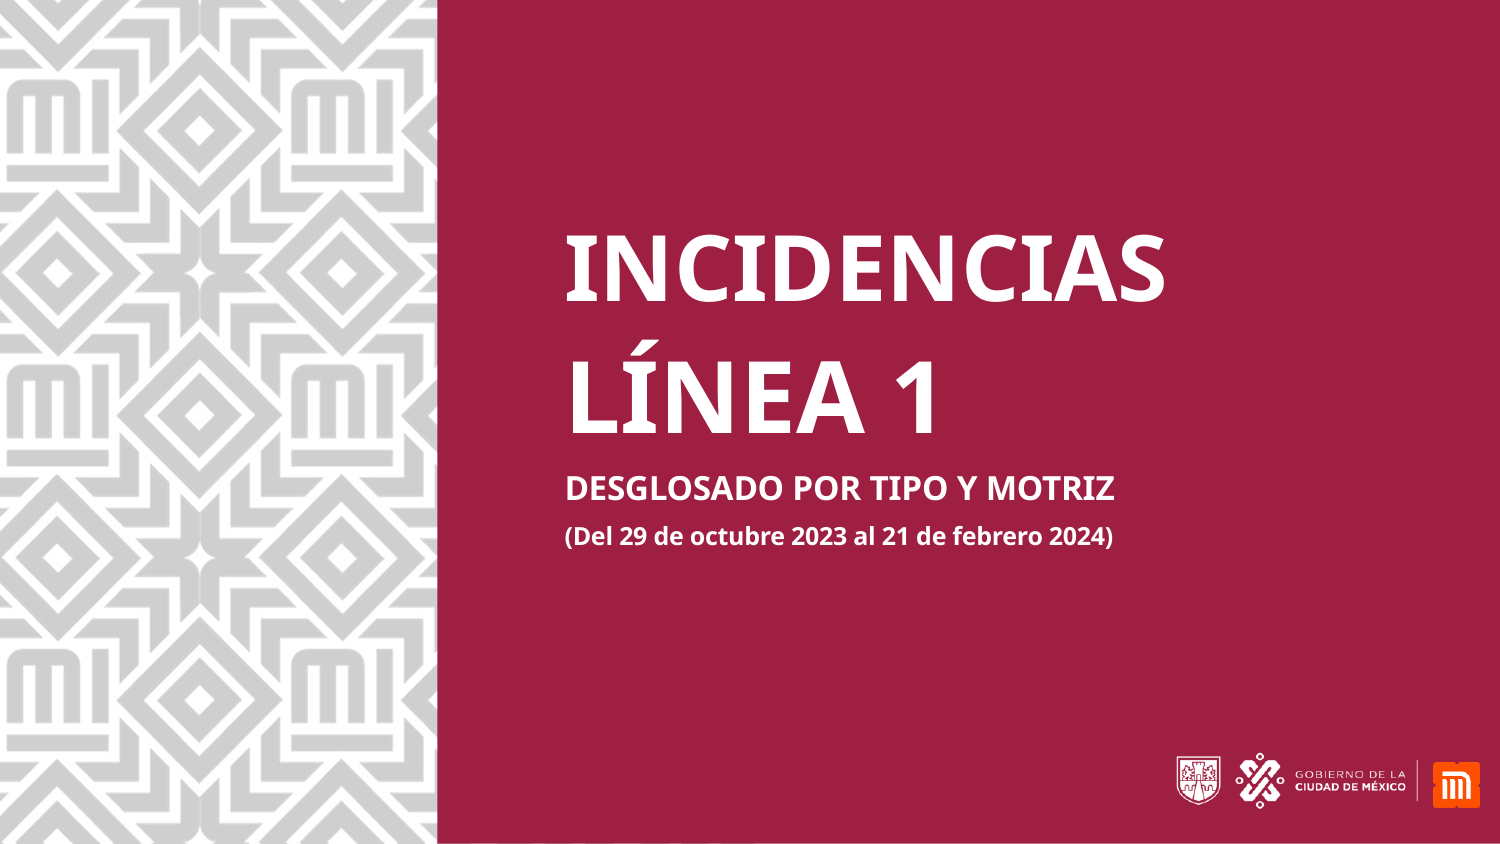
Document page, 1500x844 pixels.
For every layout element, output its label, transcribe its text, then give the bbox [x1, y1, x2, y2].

picture [1167, 727, 1426, 825]
picture [0, 0, 437, 844]
picture [1432, 761, 1480, 809]
text_box INCIDENCIAS LÍNEA 1 DESGLOSADO POR TIPO Y MOTRIZ (Del 29 de octubre 2023 al 21 de febrero 2024) [562, 196, 1500, 550]
